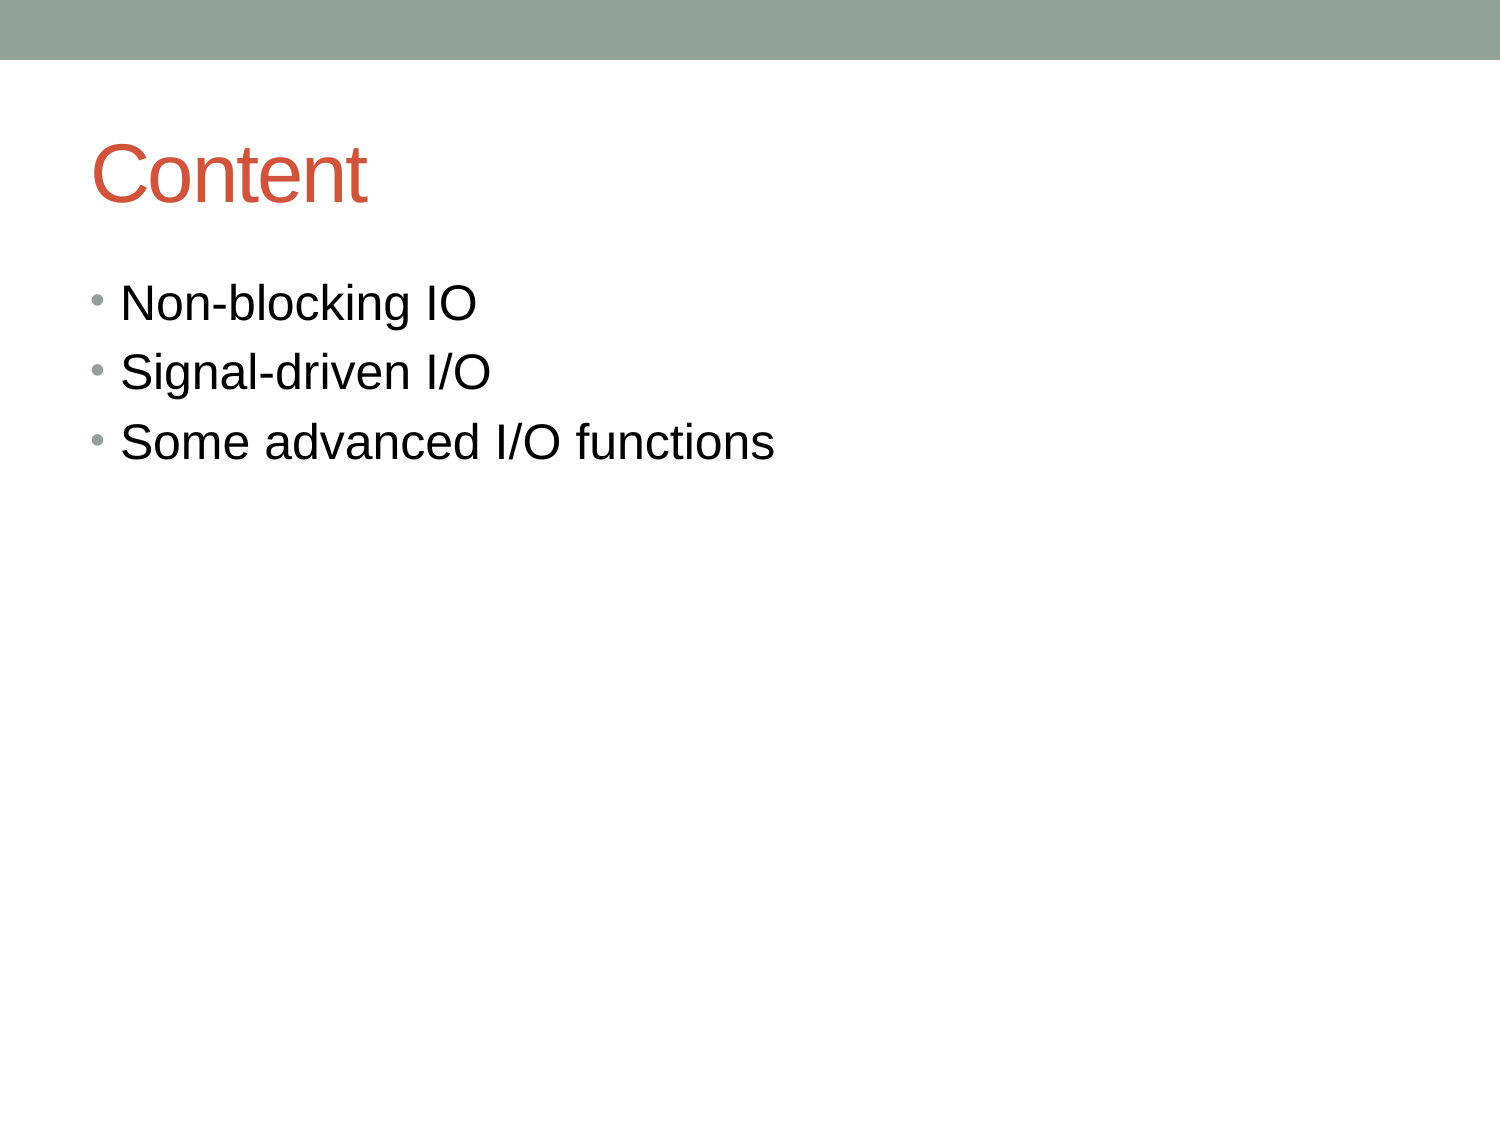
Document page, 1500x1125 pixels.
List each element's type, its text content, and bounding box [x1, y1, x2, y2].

list Non-blocking IO Signal-driven I/O Some advanced I/O functions [75, 262, 1425, 1063]
title Content [75, 87, 1425, 250]
